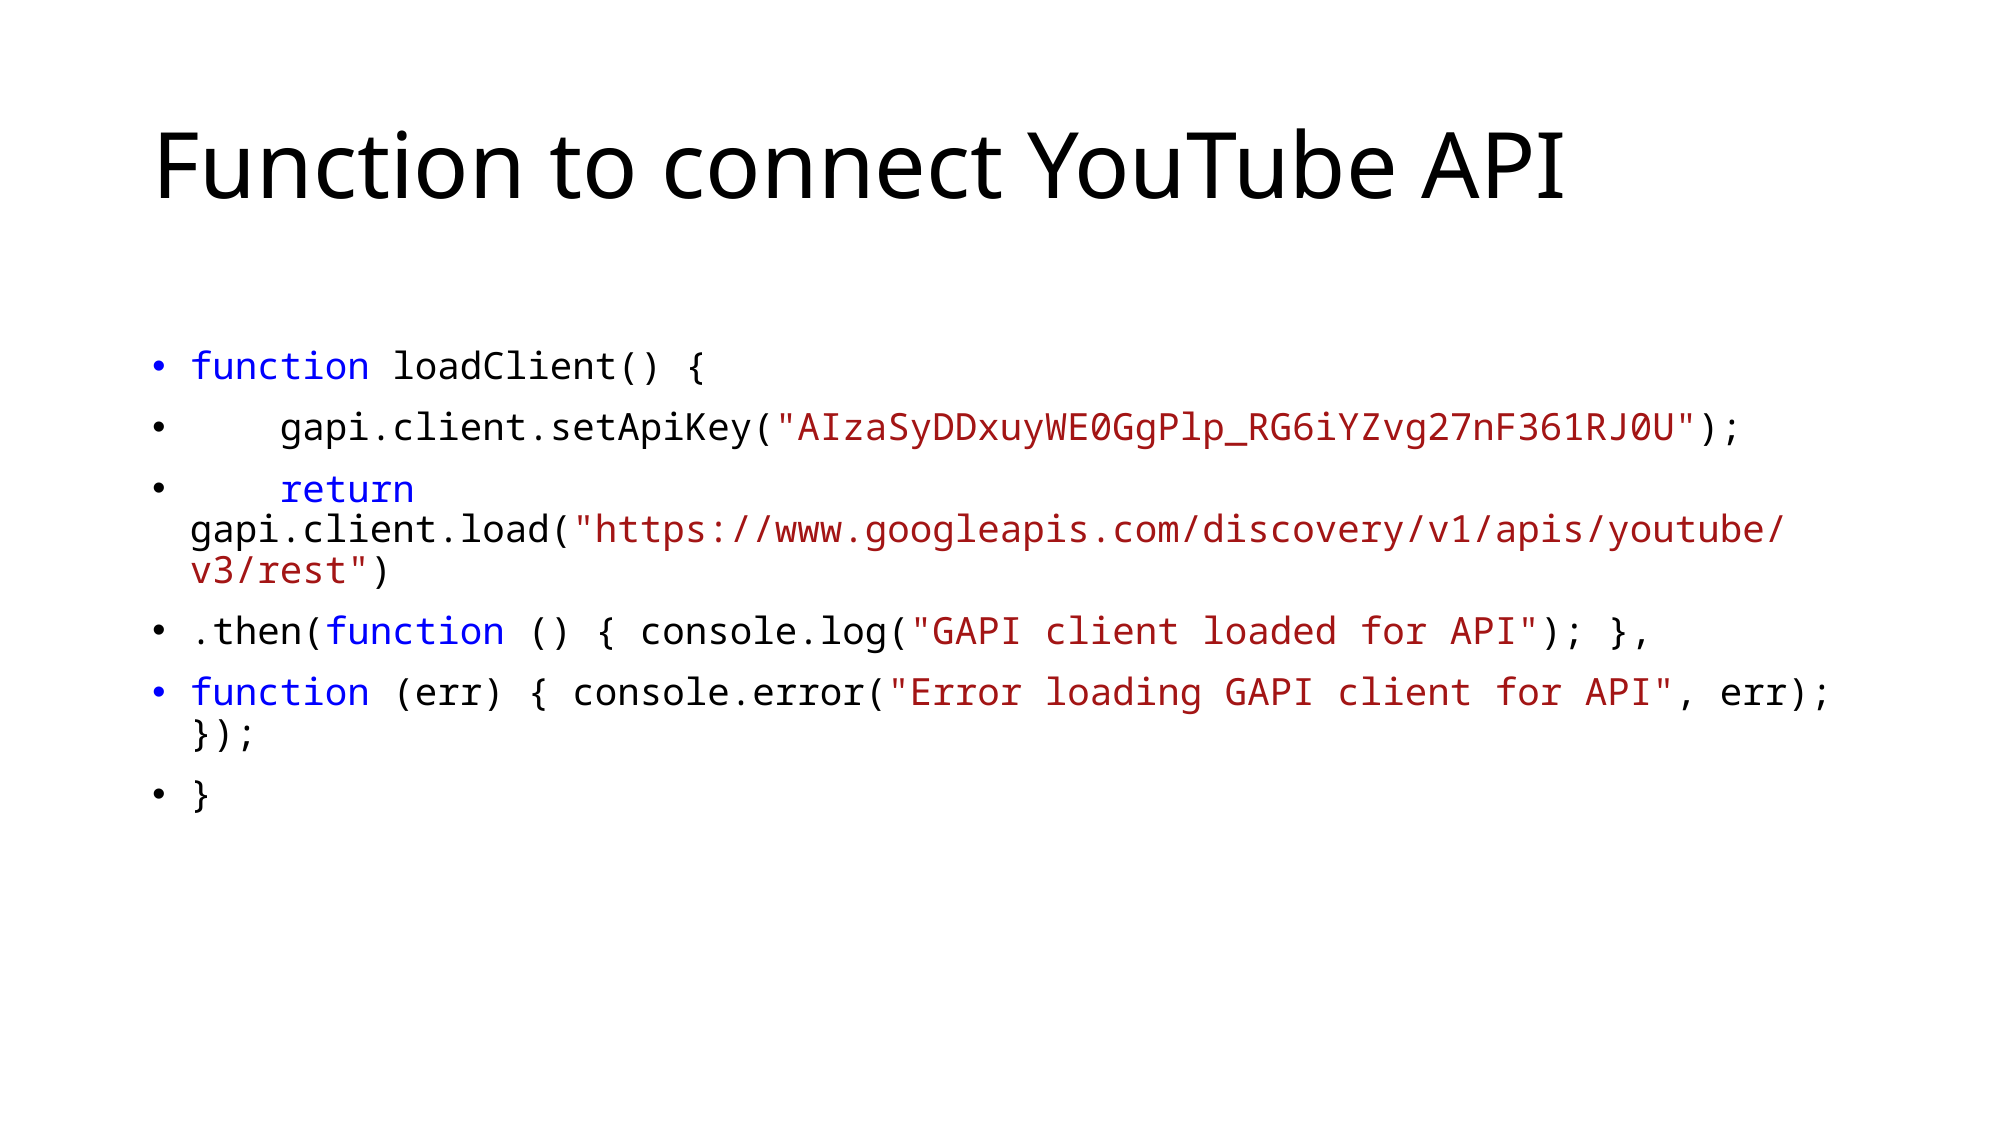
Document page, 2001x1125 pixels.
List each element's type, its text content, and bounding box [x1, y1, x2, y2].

title Function to connect YouTube API [137, 59, 1863, 278]
list function loadClient() { gapi.client.setApiKey("AIzaSyDDxuyWE0GgPlp_RG6iYZvg27nF361RJ0U"); return gapi.client.load("https://www.googleapis.com/discovery/v1/apis/youtube/v3/rest") .then(function () { console.log("GAPI client loaded for API"); }, function (err) { console.error("Error loading GAPI client for API", err); }); } [137, 339, 1863, 1014]
